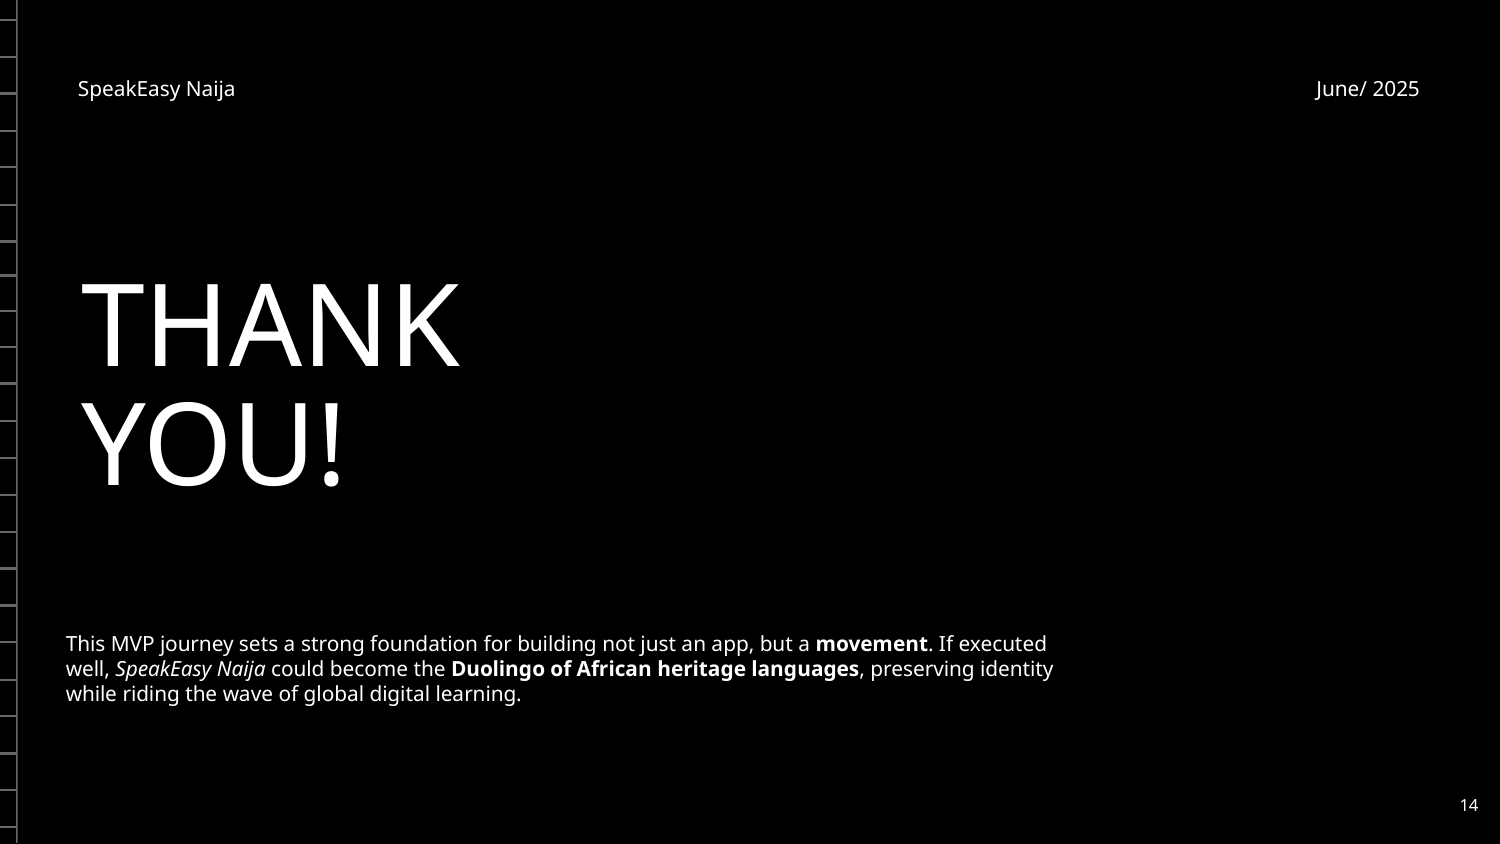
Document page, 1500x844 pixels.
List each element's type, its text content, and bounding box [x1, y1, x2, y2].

subtitle This MVP journey sets a strong foundation for building not just an app, but a movement. If executed well, SpeakEasy Naija could become the Duolingo of African heritage languages, preserving identity while riding the wave of global digital learning. [65, 548, 1097, 721]
title THANK YOU! [66, 250, 1203, 531]
slide_number ‹#› [1403, 779, 1494, 844]
subtitle SpeakEasy Naija [77, 55, 564, 122]
subtitle June/ 2025 [1059, 55, 1423, 122]
